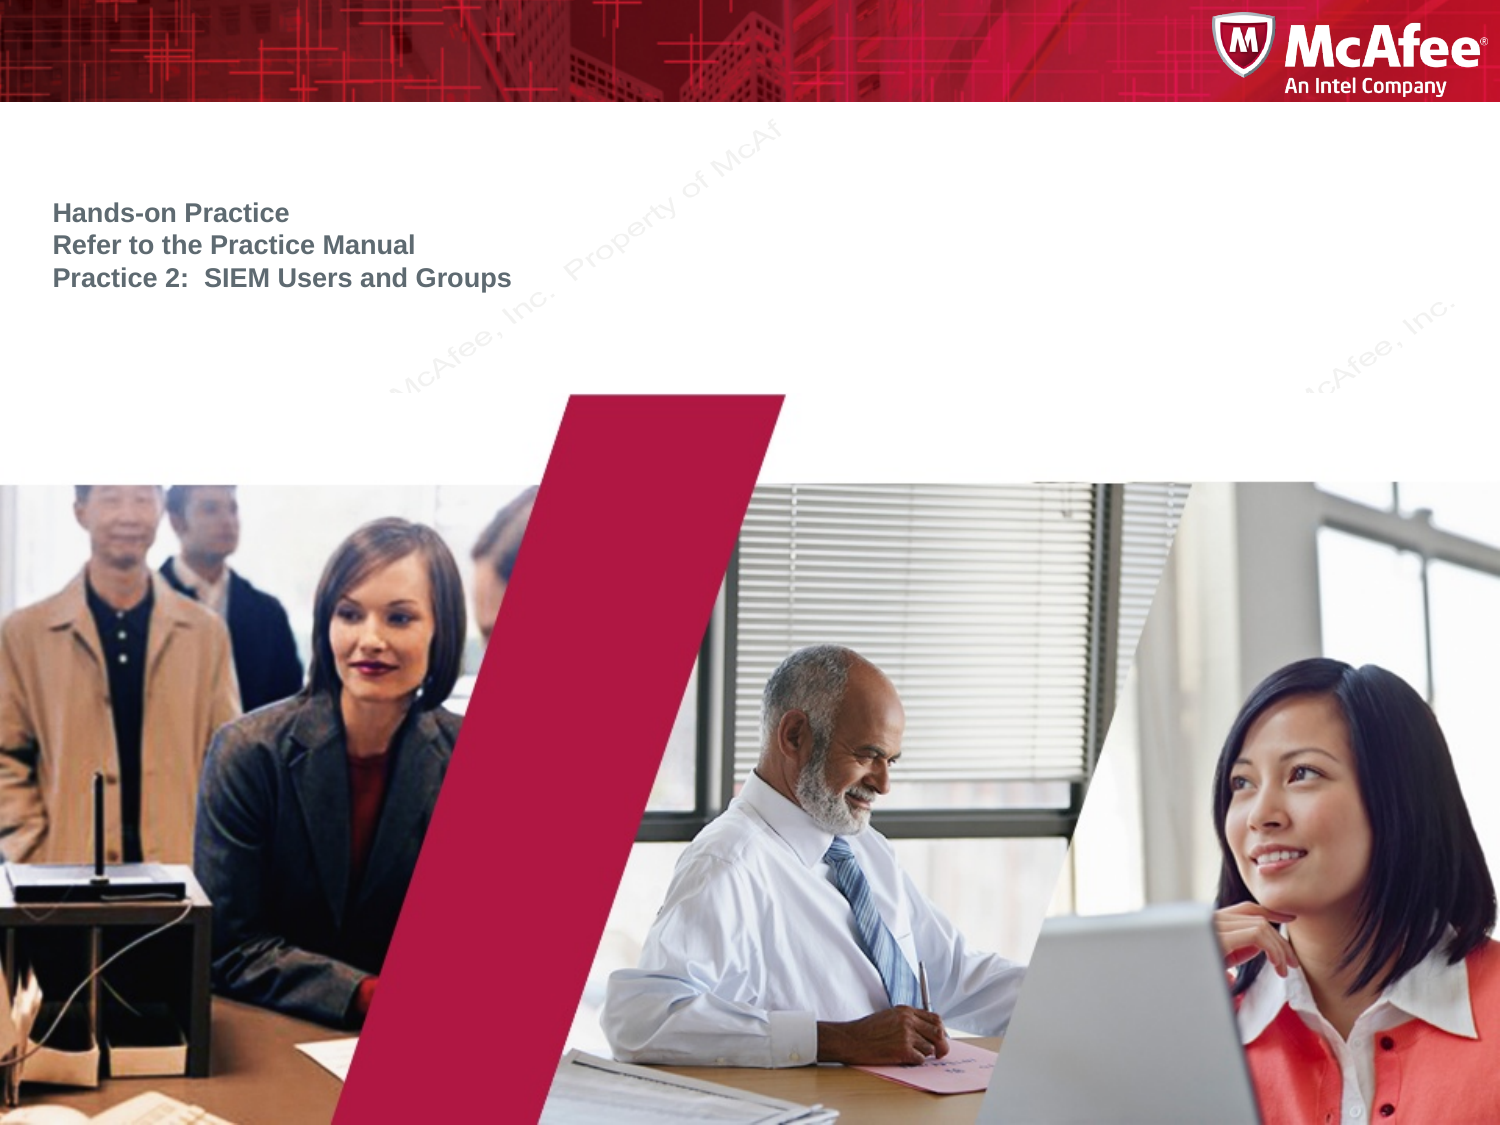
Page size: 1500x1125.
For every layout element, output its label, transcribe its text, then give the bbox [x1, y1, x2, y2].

picture [0, 0, 1500, 1125]
title Hands-on Practice Refer to the Practice Manual Practice 2: SIEM Users and Groups [37, 187, 1451, 301]
